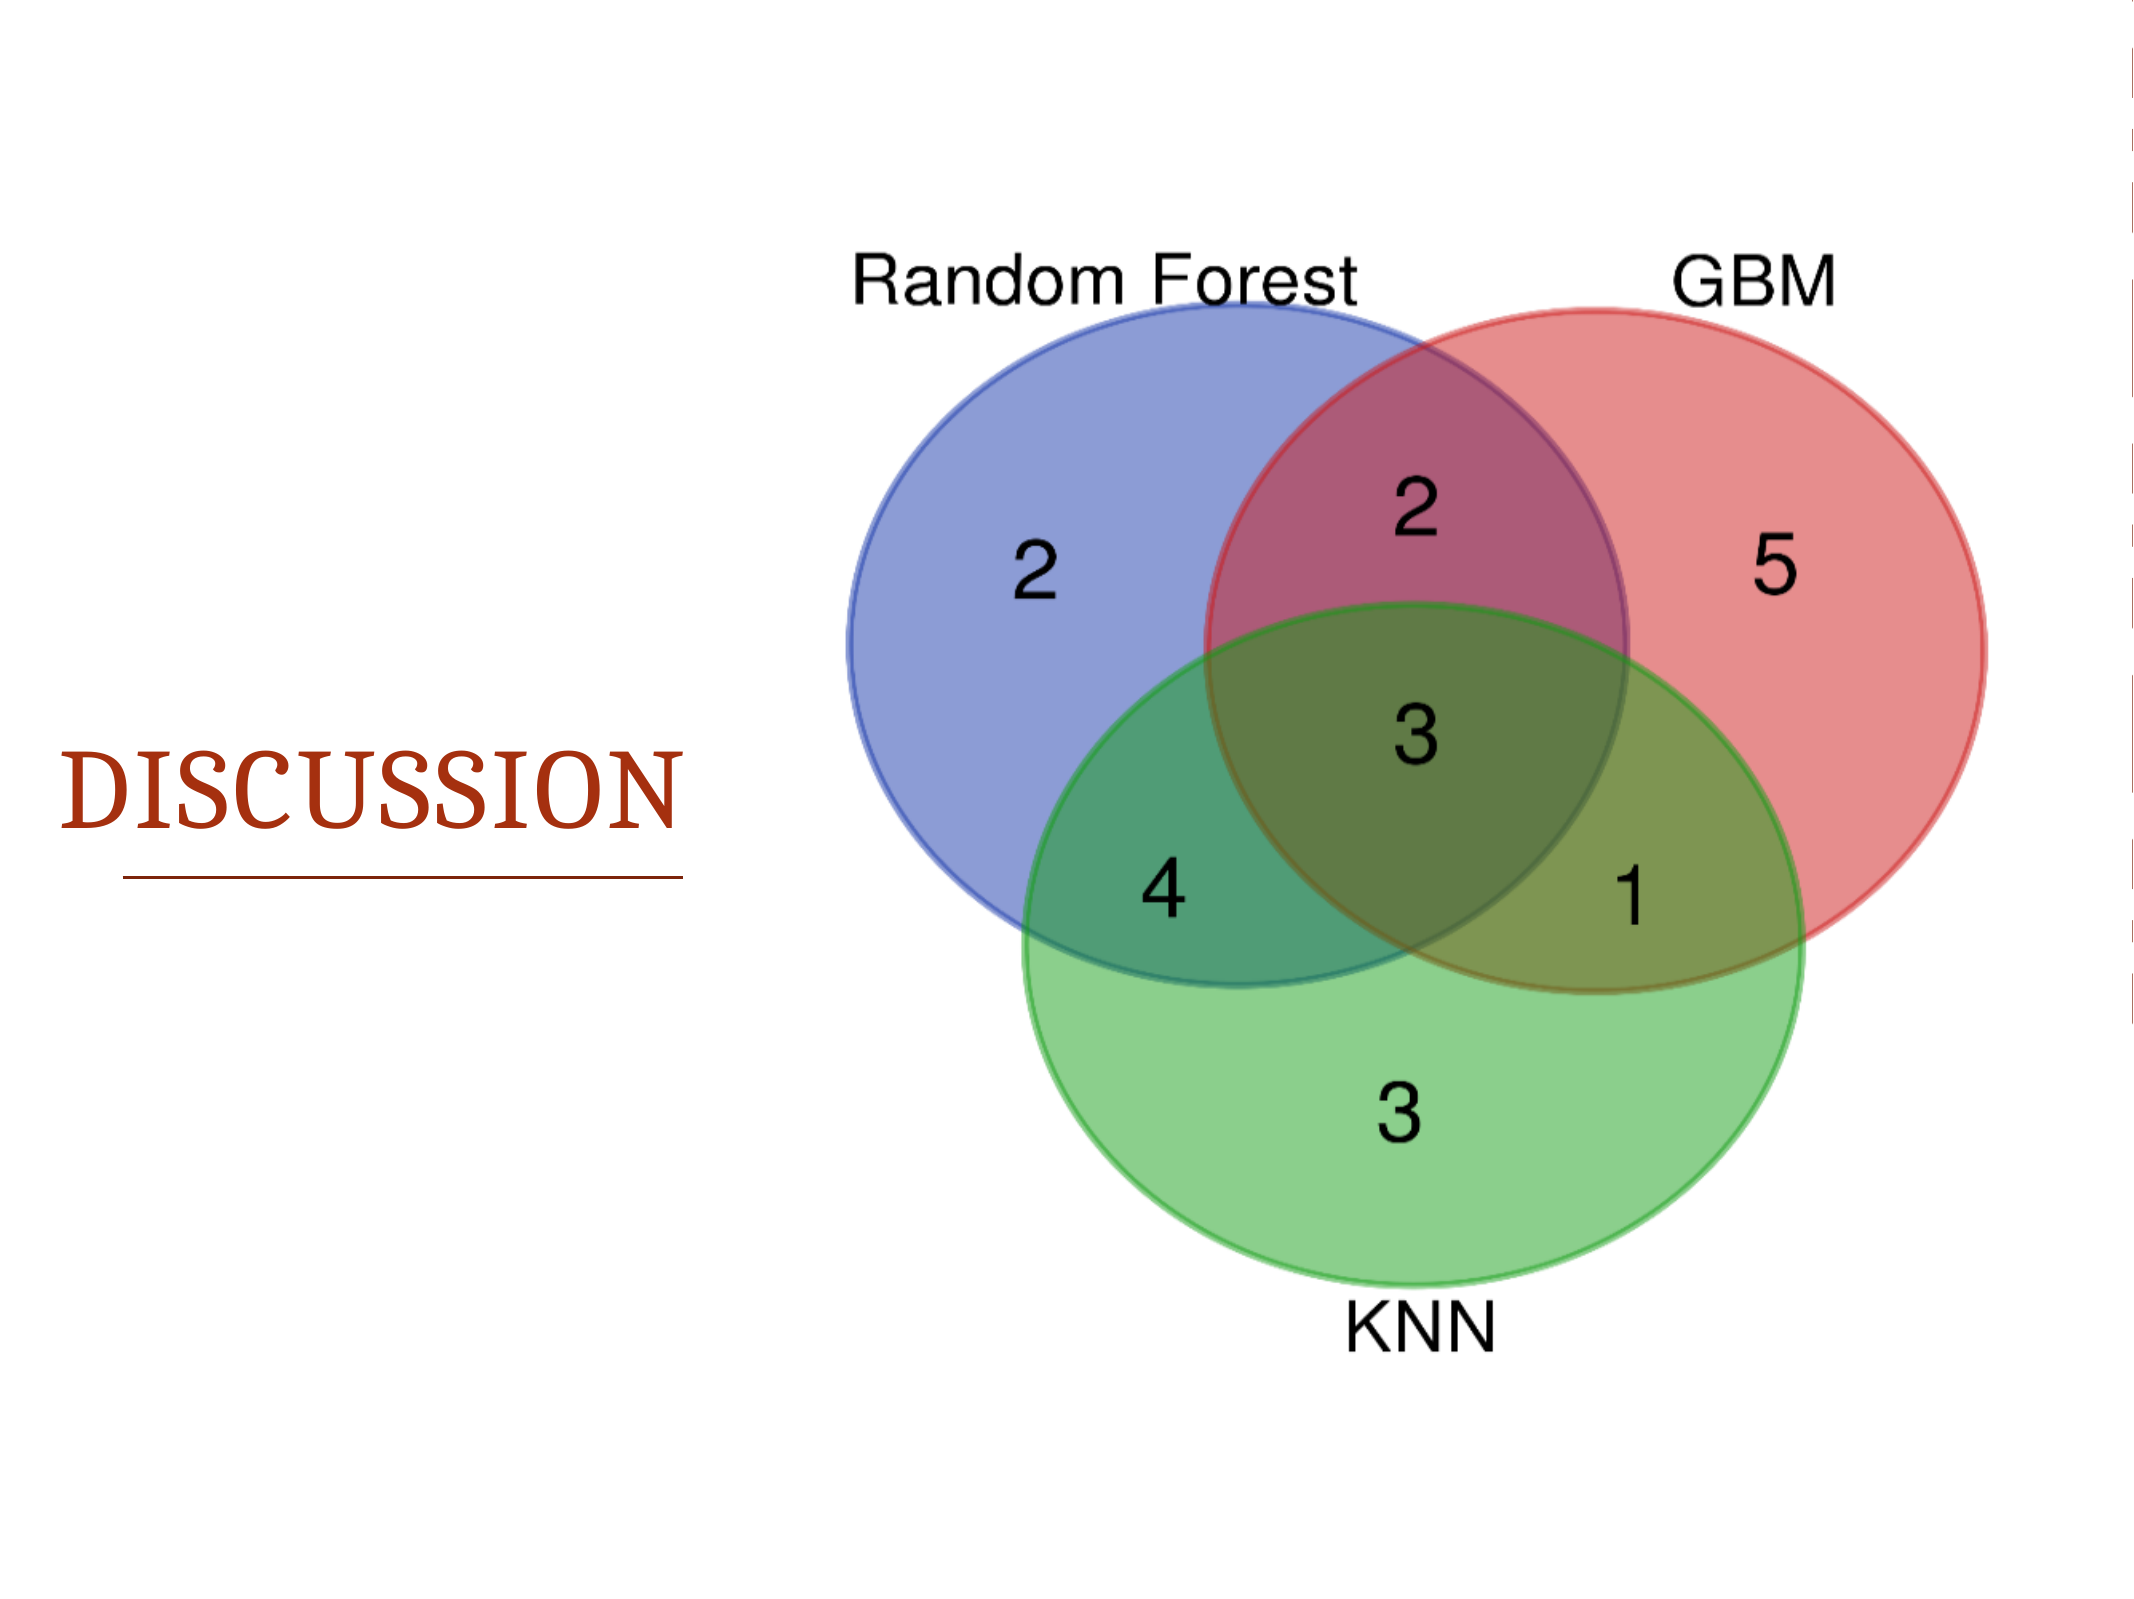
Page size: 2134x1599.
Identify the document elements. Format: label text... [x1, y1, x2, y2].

picture [814, 220, 2022, 1379]
text_box [0, 0, 2134, 1599]
text_box DISCUSSION [0, 149, 703, 857]
